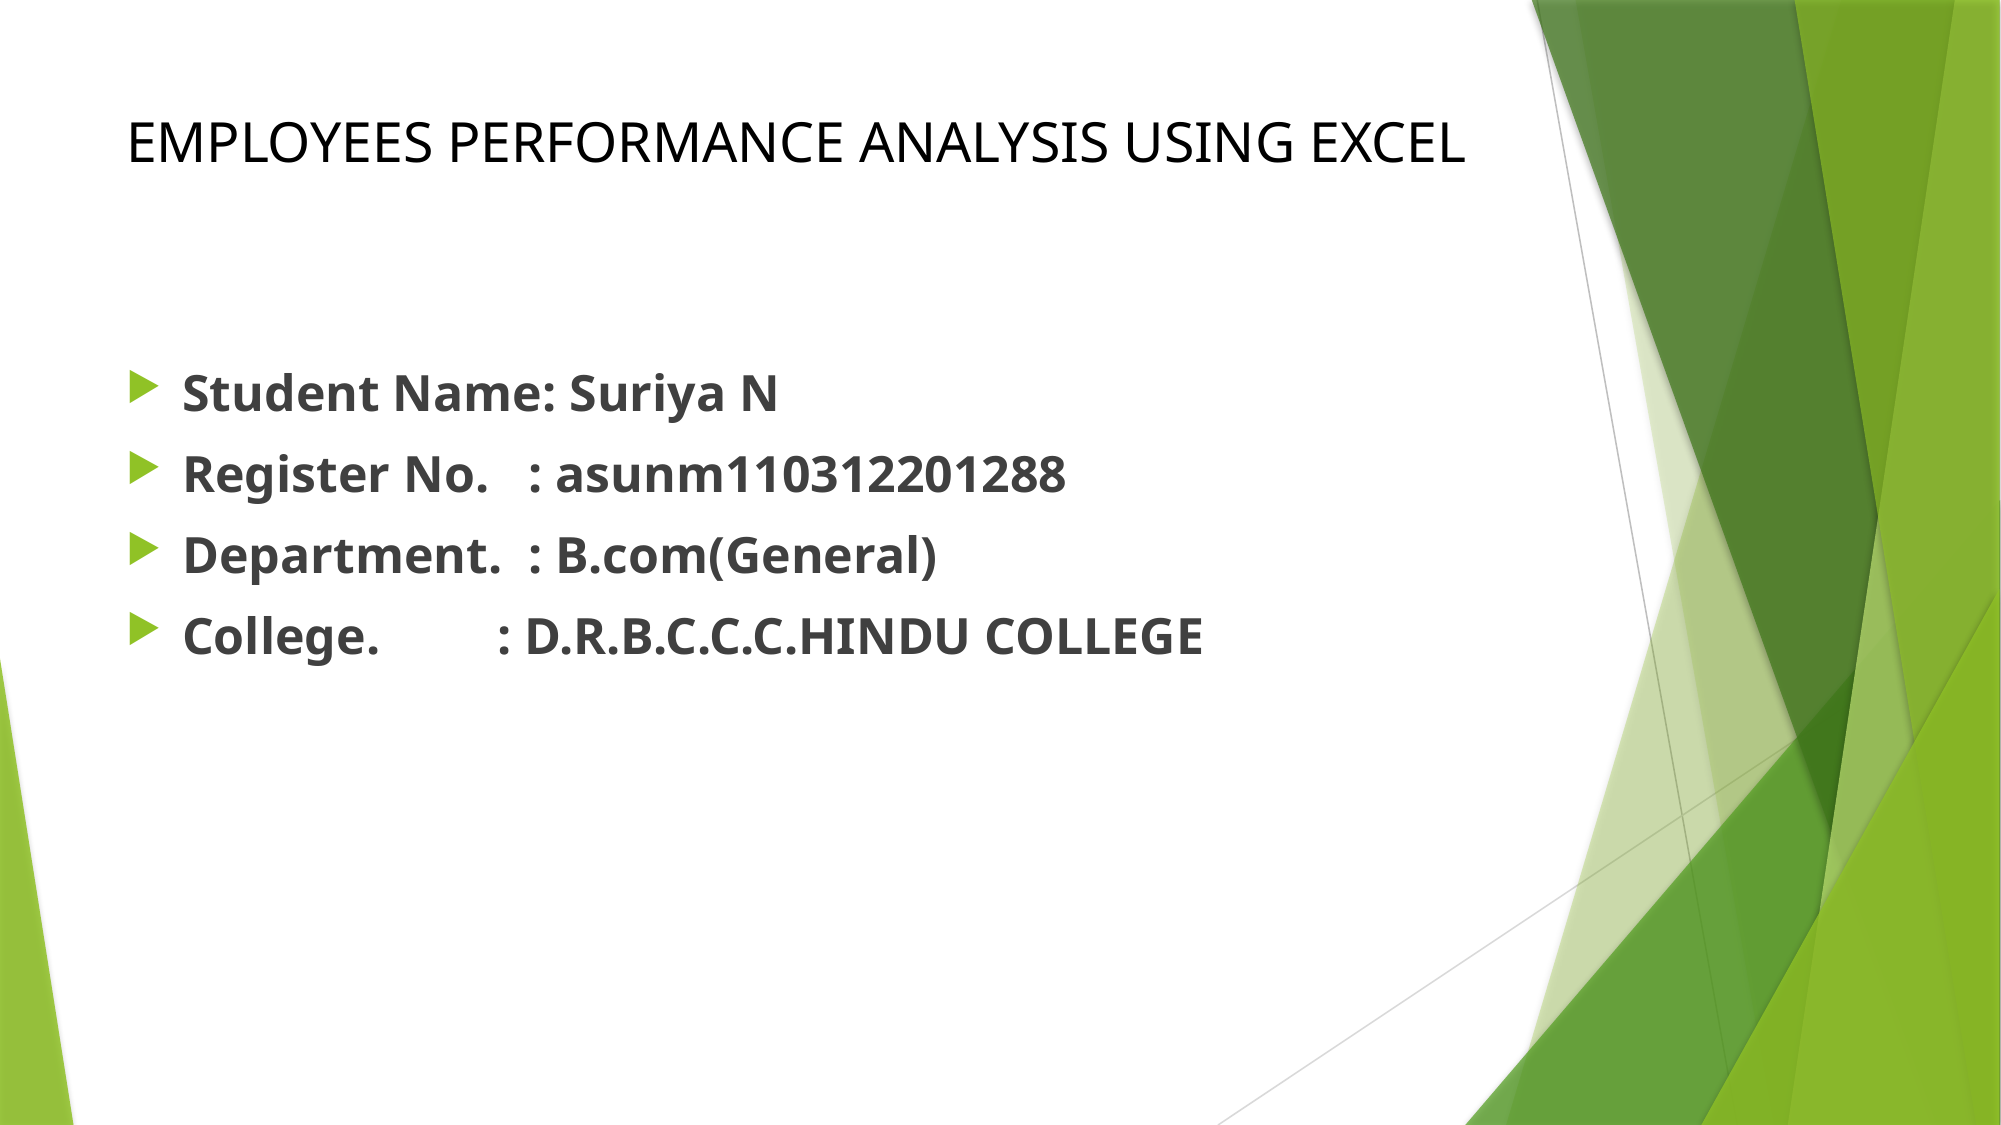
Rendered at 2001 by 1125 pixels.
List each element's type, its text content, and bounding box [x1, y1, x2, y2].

title EMPLOYEES PERFORMANCE ANALYSIS USING EXCEL [111, 99, 1522, 317]
list Student Name: Suriya N Register No. : asunm110312201288 Department. : B.com(General) College. : D.R.B.C.C.C.HINDU COLLEGE [111, 354, 1522, 992]
